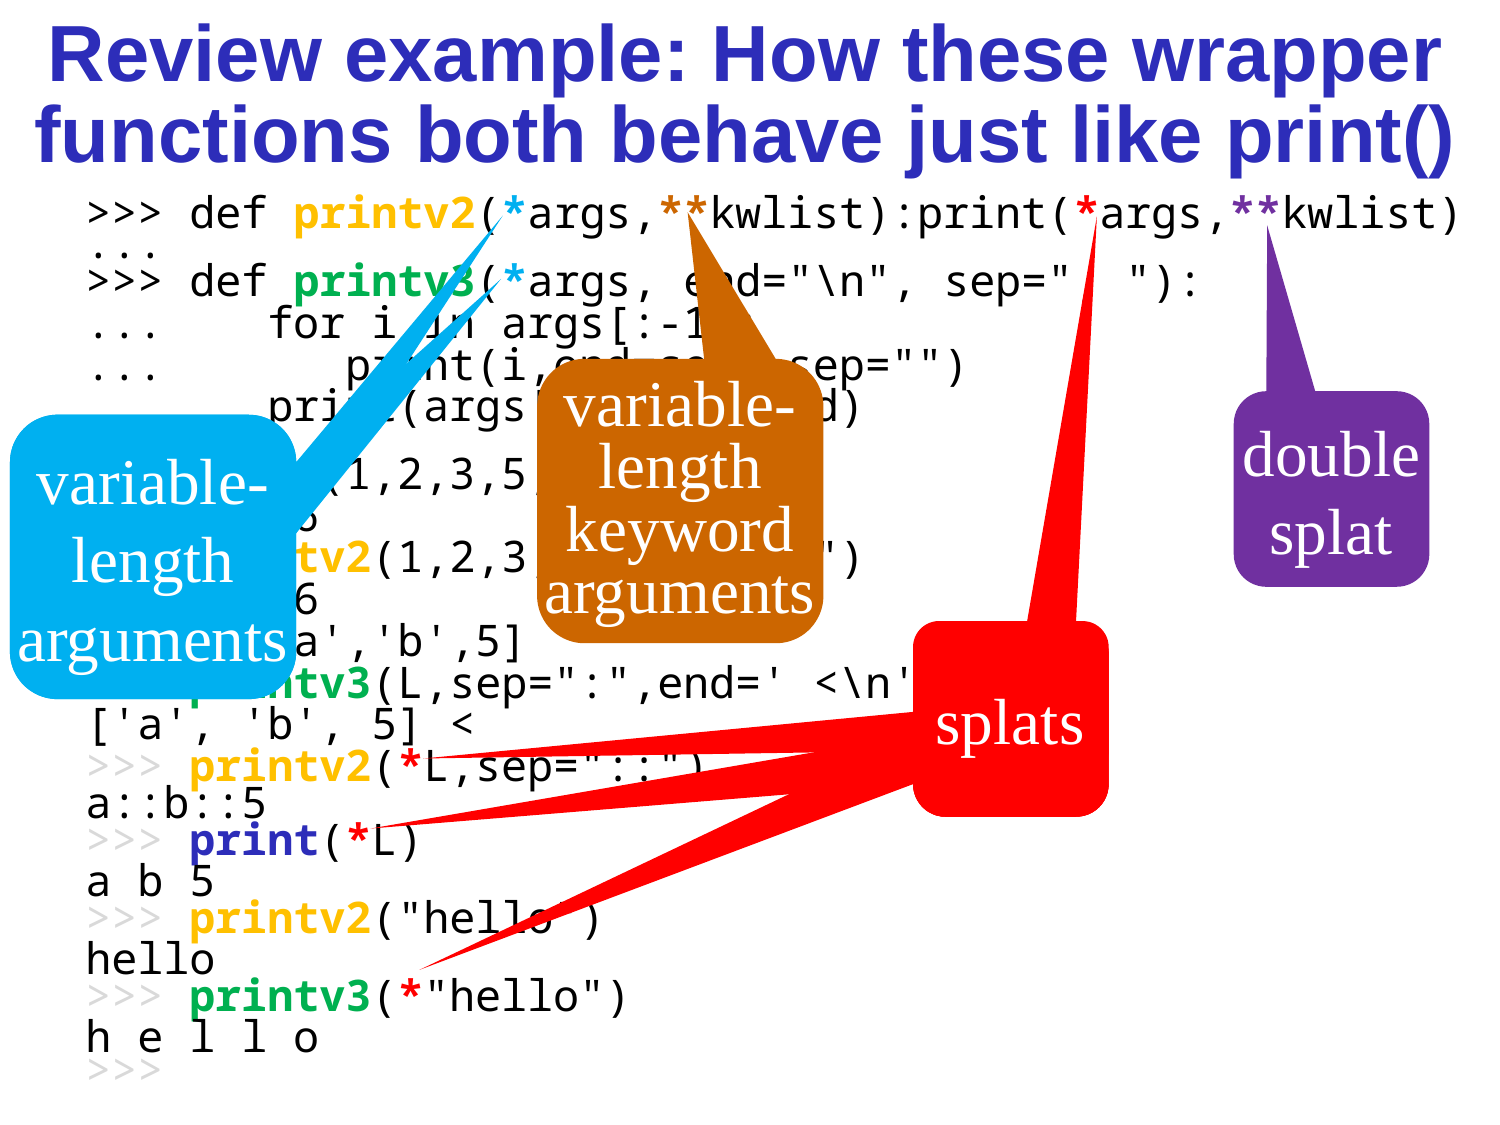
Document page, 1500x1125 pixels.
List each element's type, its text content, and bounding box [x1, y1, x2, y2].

text_box variable- length keyword arguments [537, 212, 824, 644]
title Review example: How these wrapper functions both behave just like print() [0, 0, 1500, 188]
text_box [9, 414, 297, 700]
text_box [912, 620, 1109, 817]
text_box double splat [1233, 225, 1430, 587]
list >>> def printv2(*args,**kwlist):print(*args,**kwlist) ... >>> def printv3(*args, end="\n", sep=", "): ... for i in args[:-1]: ... print(i,end=sep, sep="") ... print(args[-1],end=end) ... >>> print(1,2,3,5,6,sep="+") 1+2+3+5+6 >>> printv2(1,2,3,5,6,sep="+") 1+2+3+5+6 >>> L=['a','b',5] >>> printv3(L,sep=":",end=' <\n') ['a', 'b', 5] < >>> printv2(*L,sep="::") a::b::5 >>> print(*L) a b 5 >>> printv2("hello") hello >>> printv3(*"hello") h e l l o >>> [0, 188, 1500, 1091]
